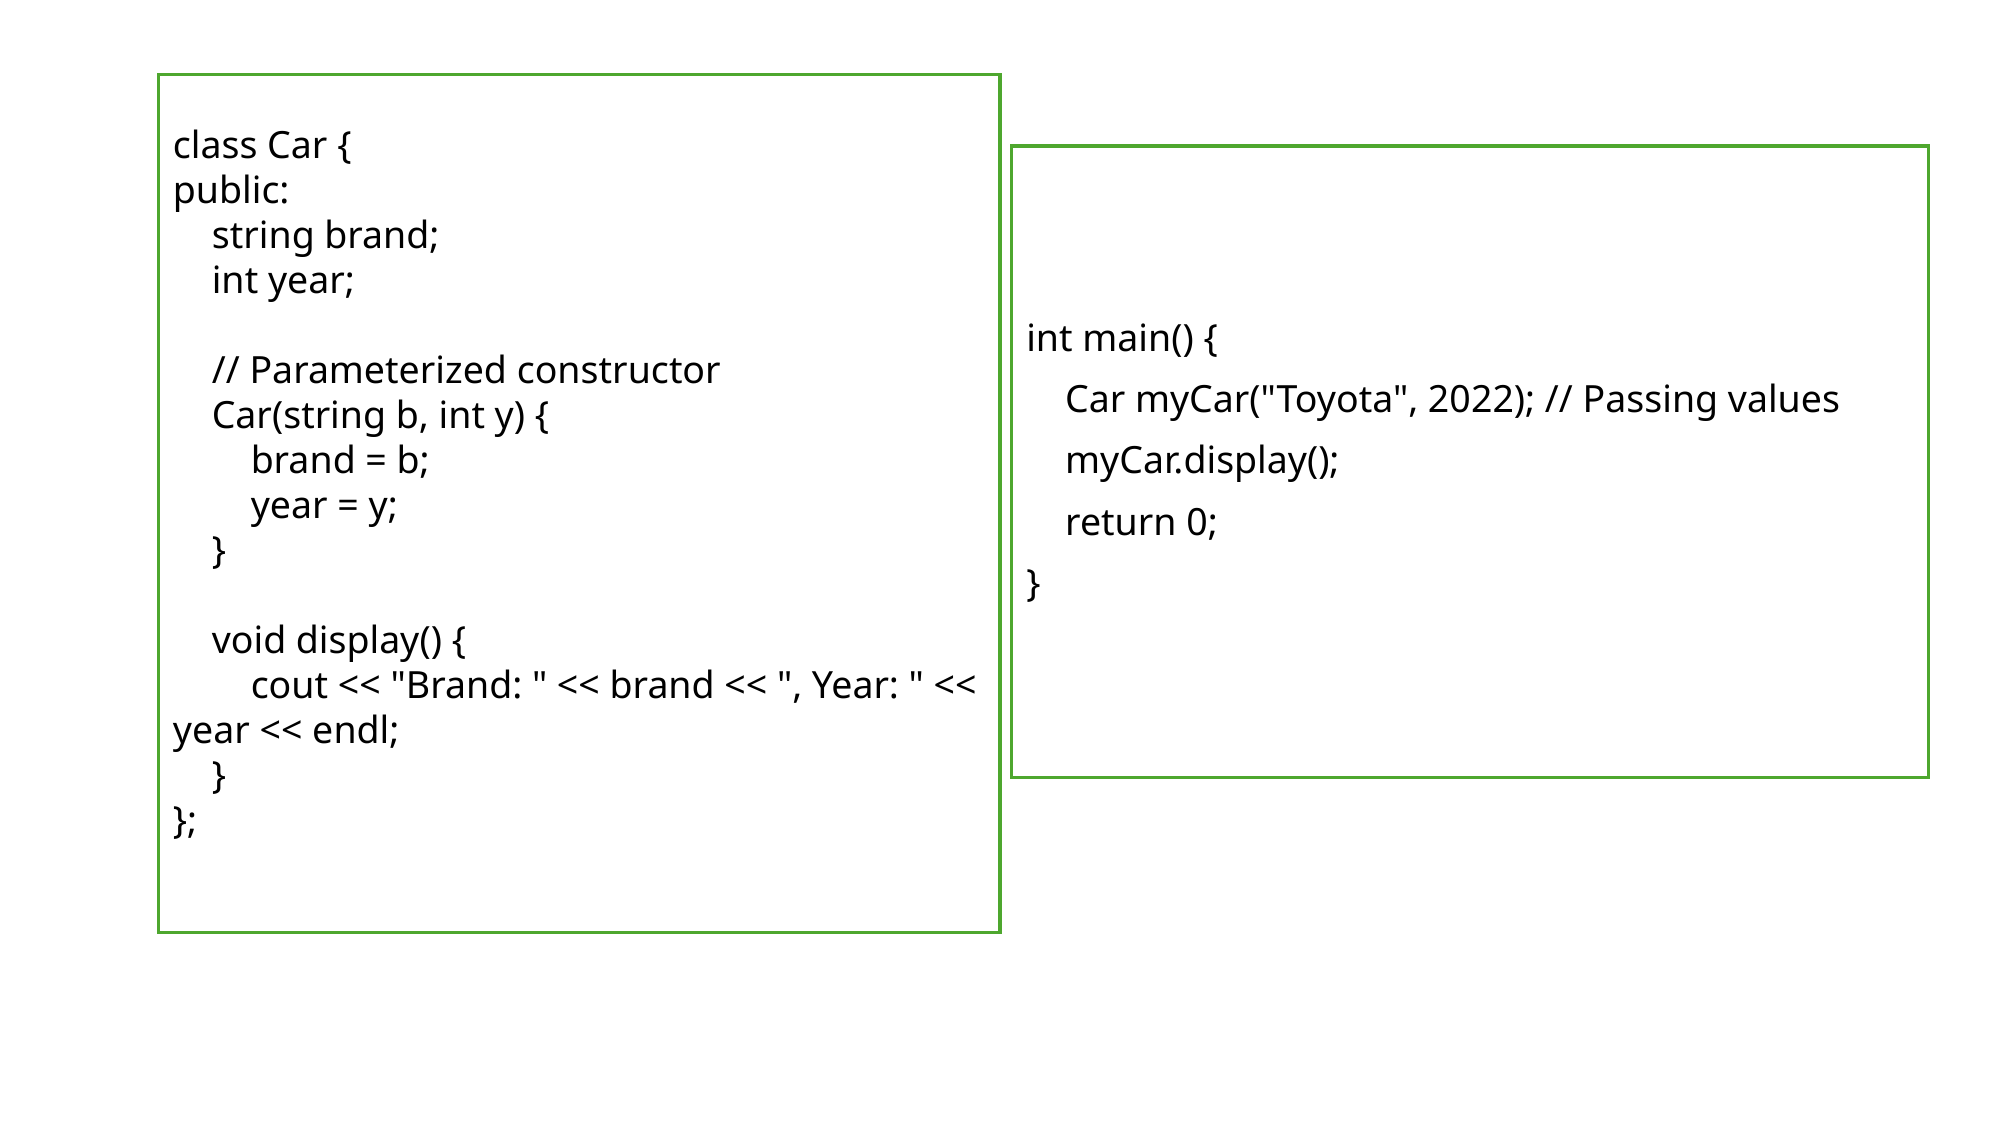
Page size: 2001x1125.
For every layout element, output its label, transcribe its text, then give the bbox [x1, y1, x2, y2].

list int main() { Car myCar("Toyota", 2022); // Passing values myCar.display(); return 0; } [1010, 144, 1930, 779]
text_box class Car { public: string brand; int year; // Parameterized constructor Car(string b, int y) { brand = b; year = y; } void display() { cout << "Brand: " << brand << ", Year: " << year << endl; } }; [157, 73, 1002, 934]
